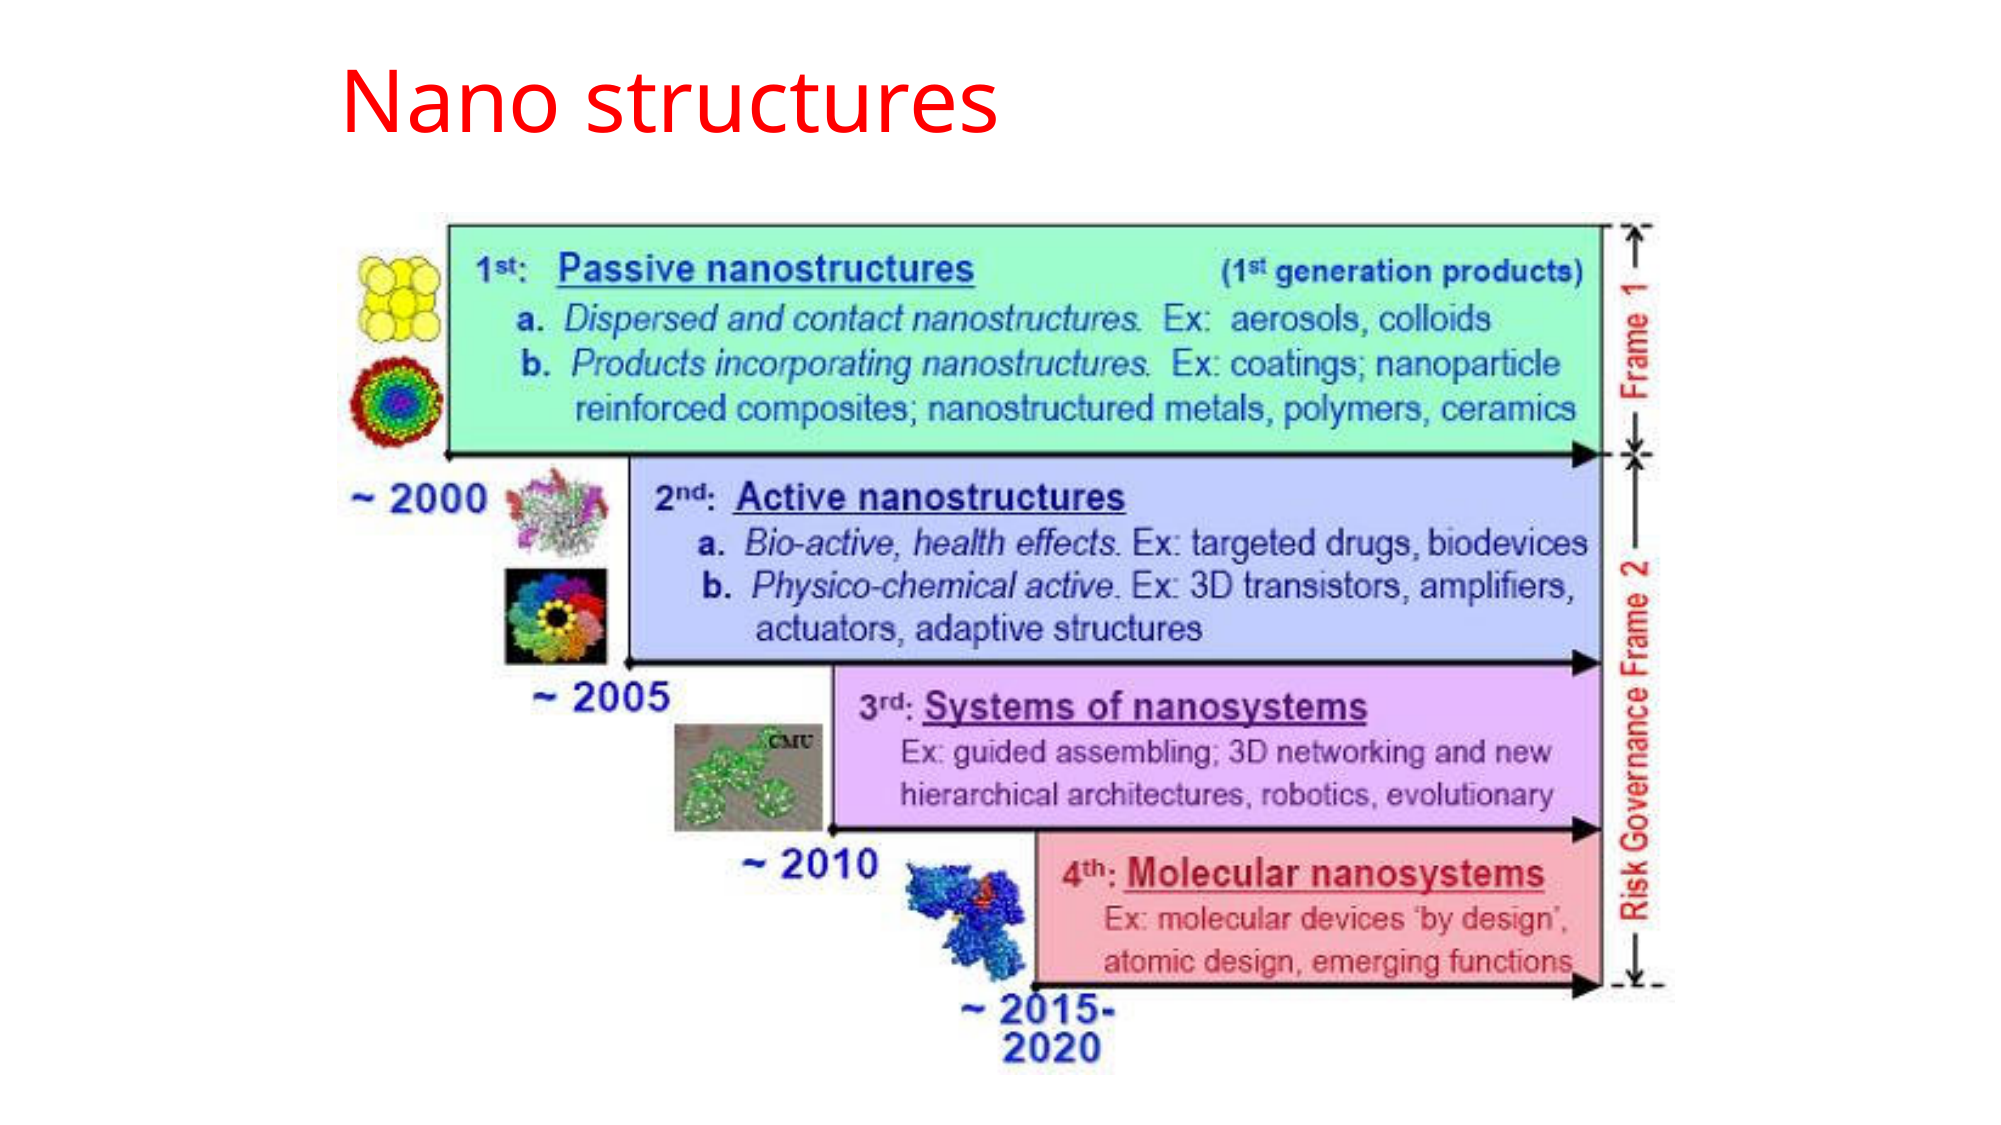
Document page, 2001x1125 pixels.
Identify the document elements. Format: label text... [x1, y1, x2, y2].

picture [337, 212, 1675, 1075]
title Nano structures [324, 50, 1675, 160]
